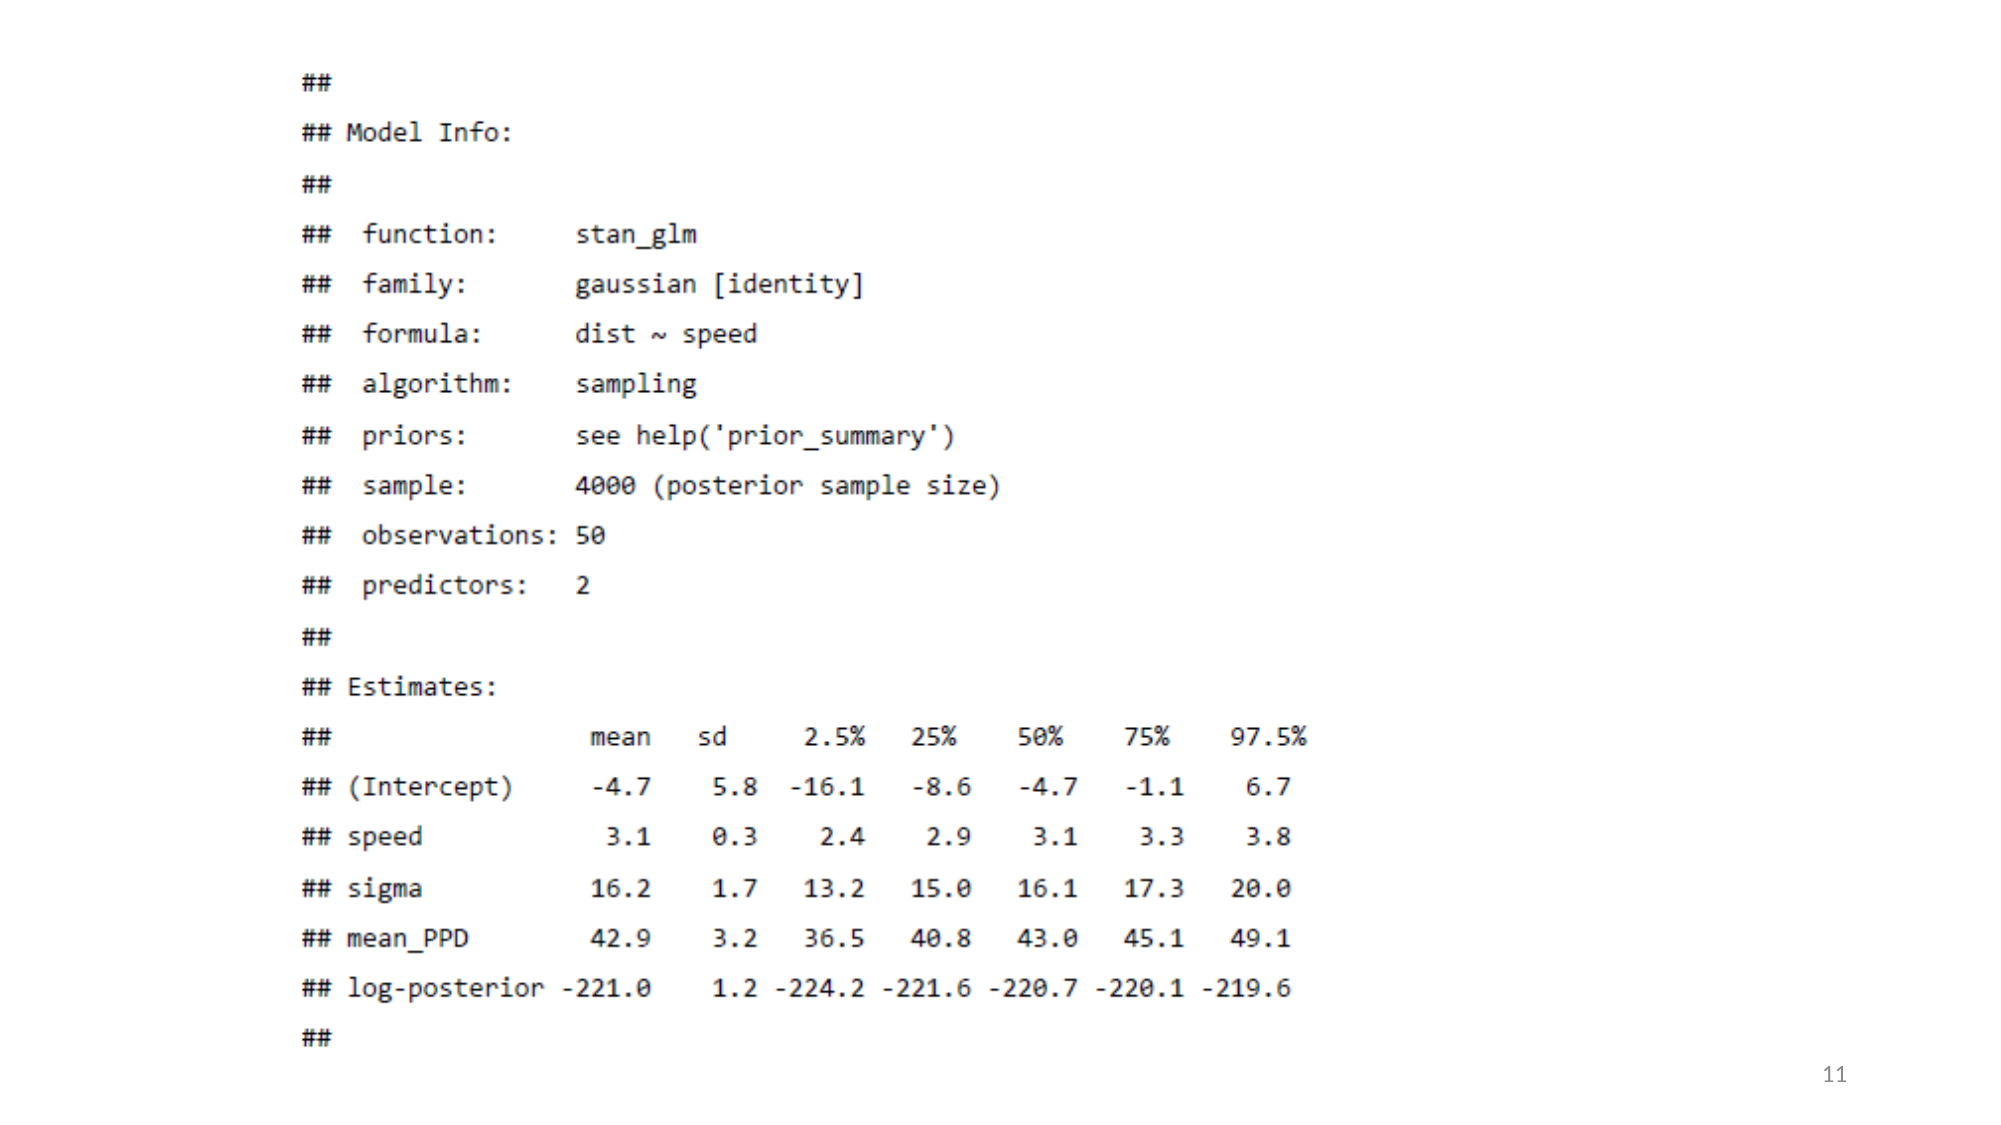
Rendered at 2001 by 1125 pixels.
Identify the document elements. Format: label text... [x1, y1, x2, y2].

picture [301, 69, 1526, 1073]
slide_number 11 [1412, 1042, 1863, 1103]
